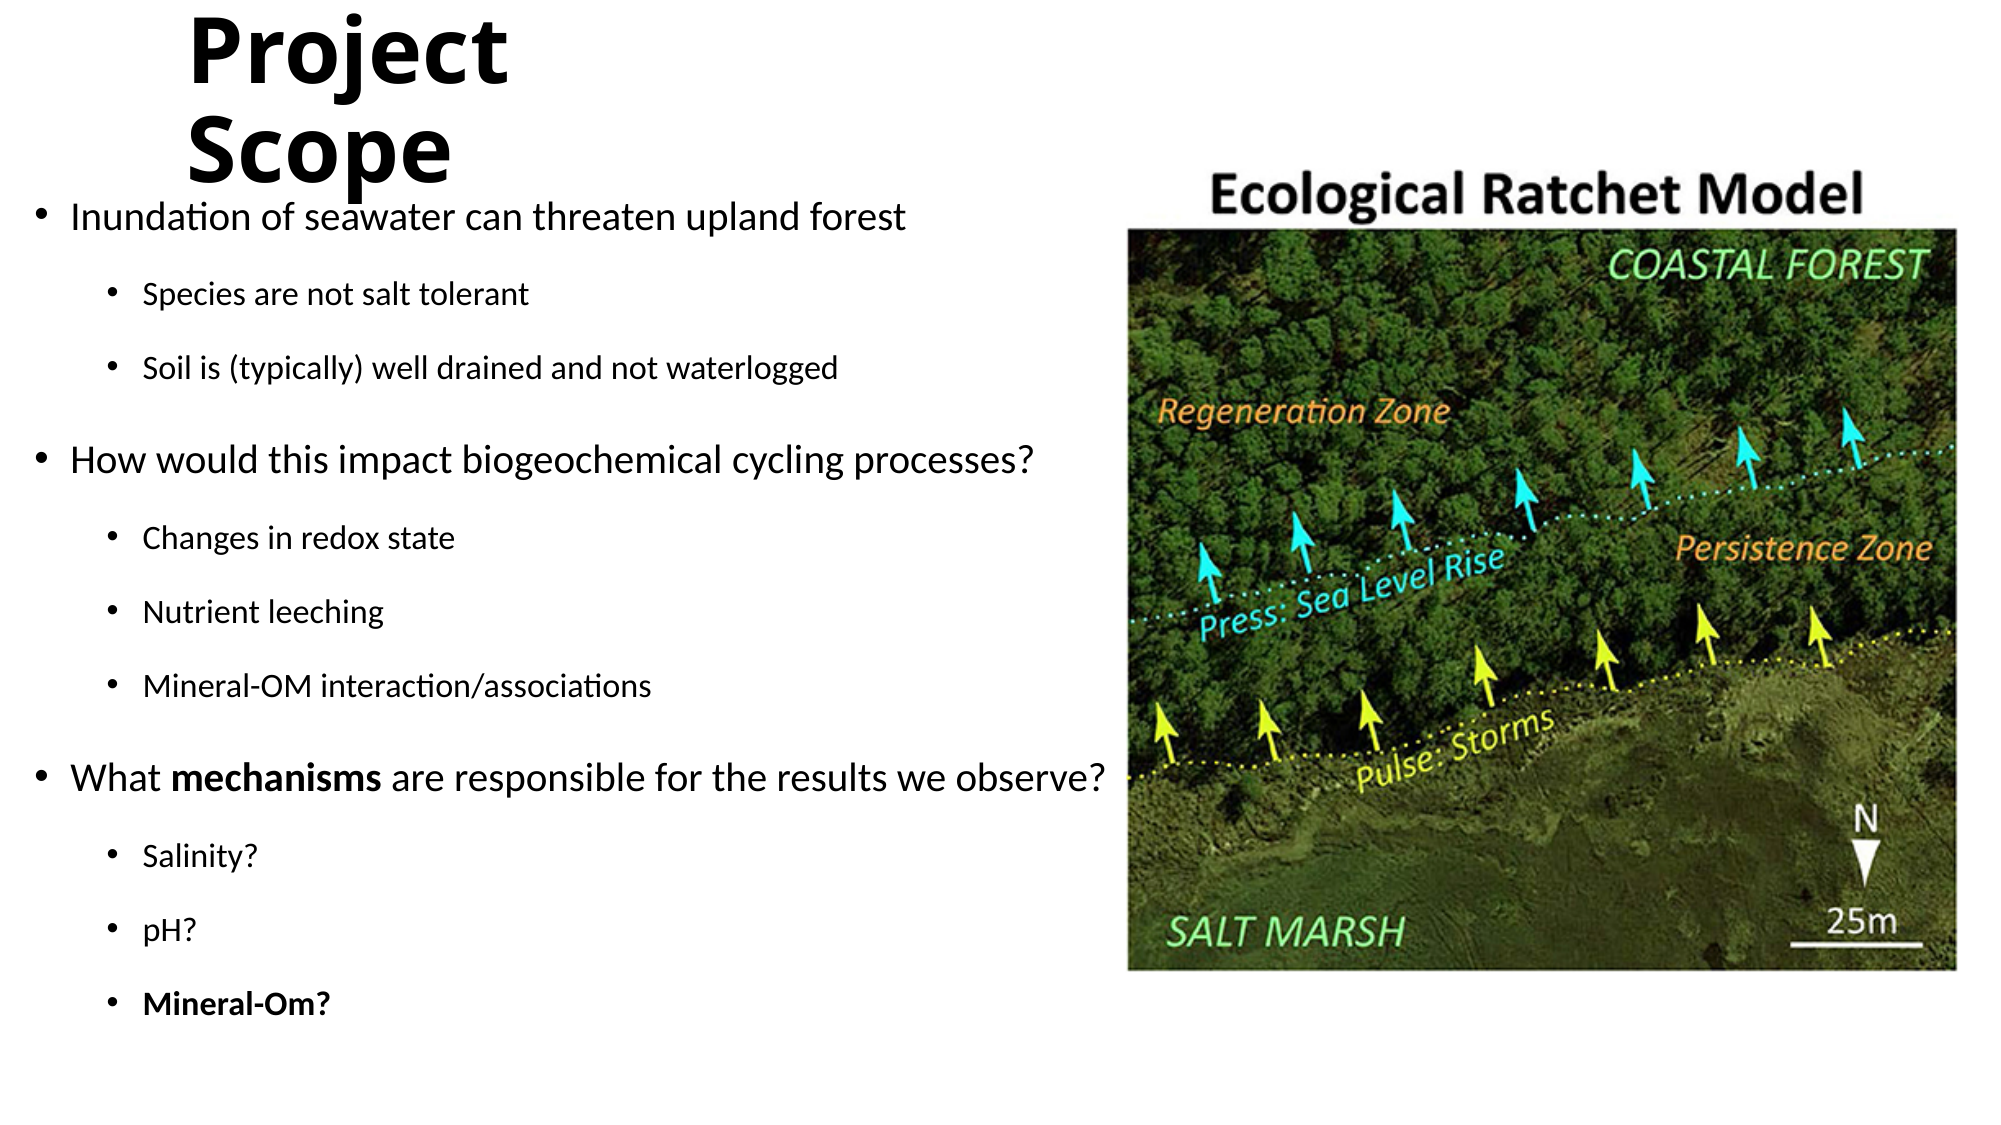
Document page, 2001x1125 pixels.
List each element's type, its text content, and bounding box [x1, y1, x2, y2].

title Project Scope [171, 21, 755, 152]
picture [1124, 168, 1959, 973]
list Inundation of seawater can threaten upland forest Species are not salt tolerant Soil is (typically) well drained and not waterlogged How would this impact biogeochemical cycling processes? Changes in redox state Nutrient leeching Mineral-OM interaction/associations What mechanisms are responsible for the results we observe? Salinity? pH? Mineral-Om? [19, 152, 1125, 1104]
